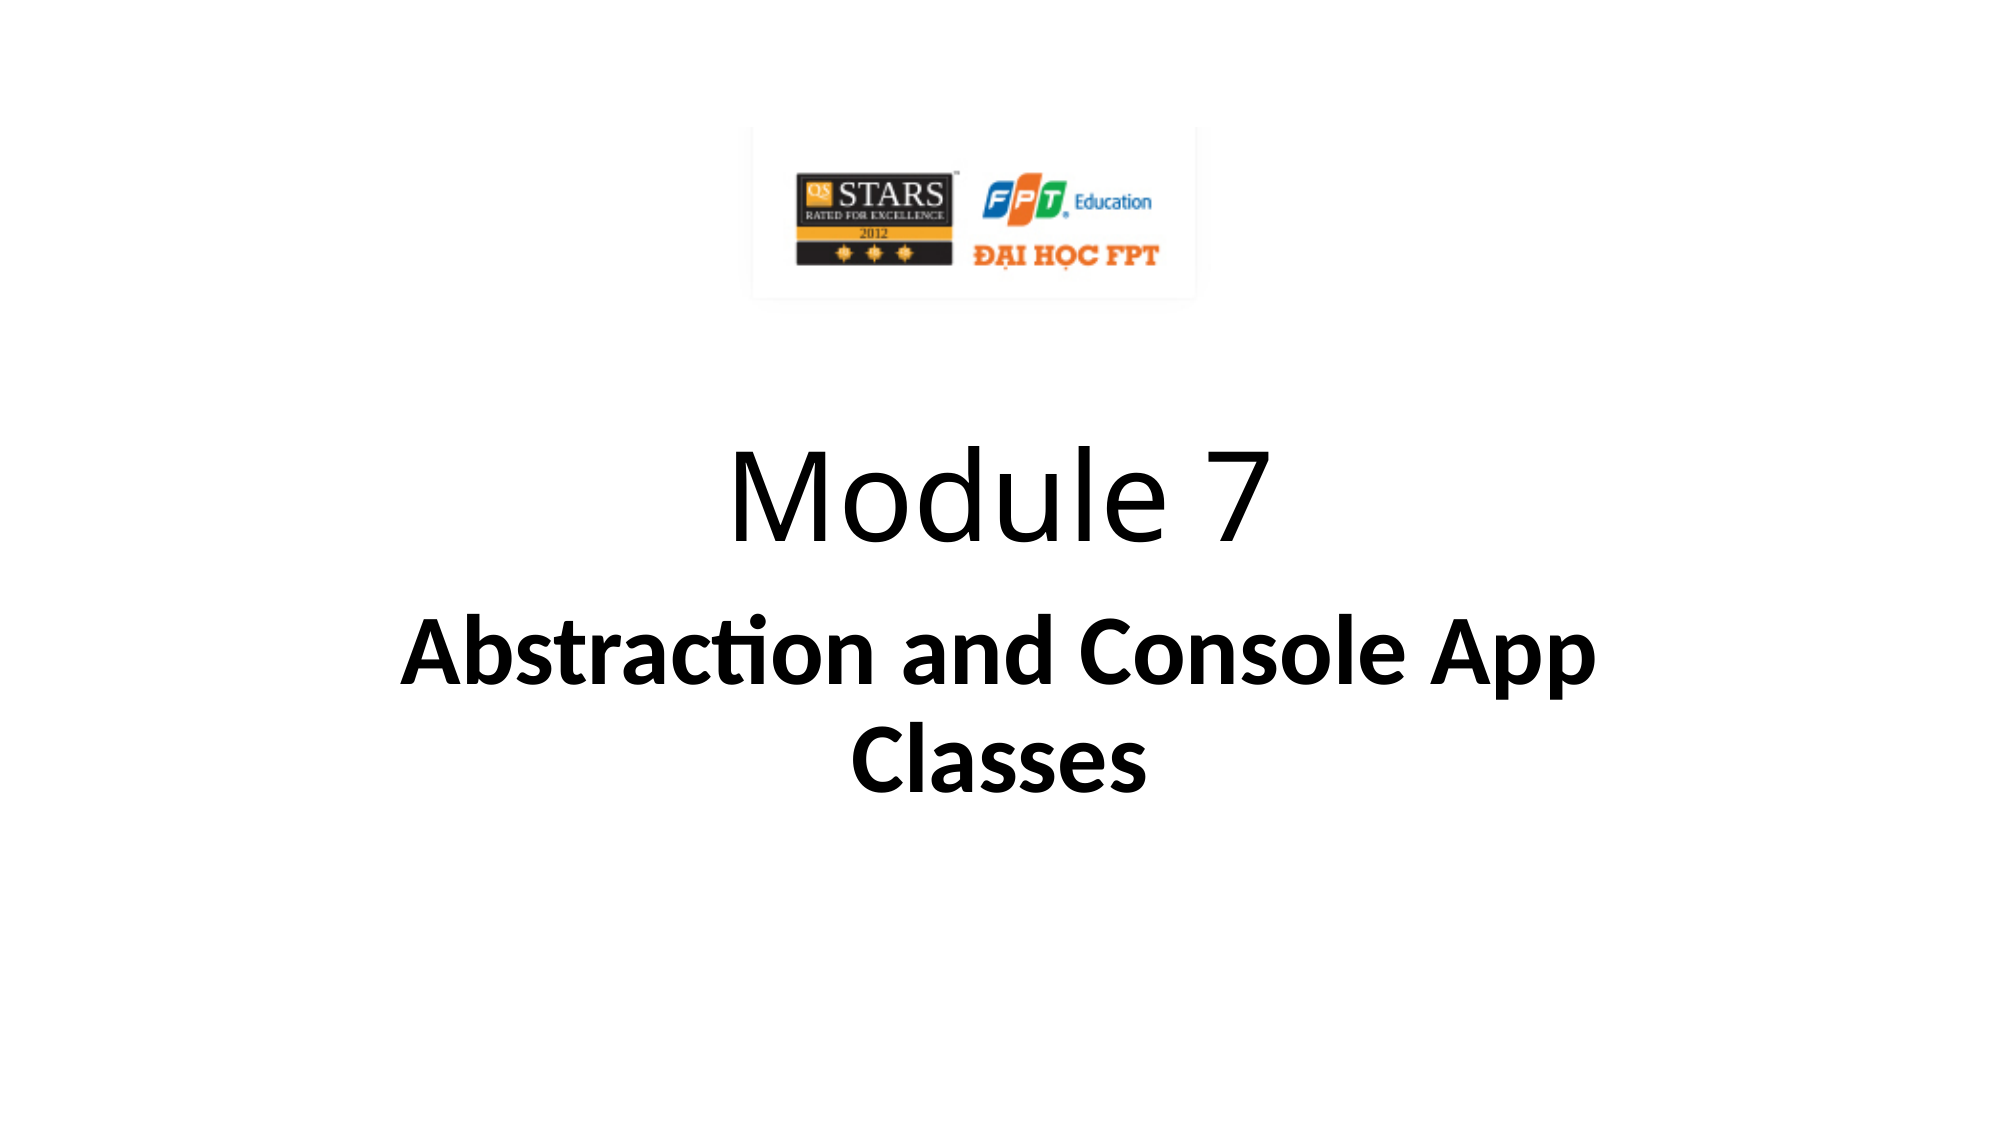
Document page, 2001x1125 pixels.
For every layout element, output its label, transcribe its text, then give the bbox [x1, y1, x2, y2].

title Module 7 [249, 184, 1750, 576]
subtitle Abstraction and Console App Classes [249, 590, 1750, 863]
picture [737, 127, 1211, 314]
